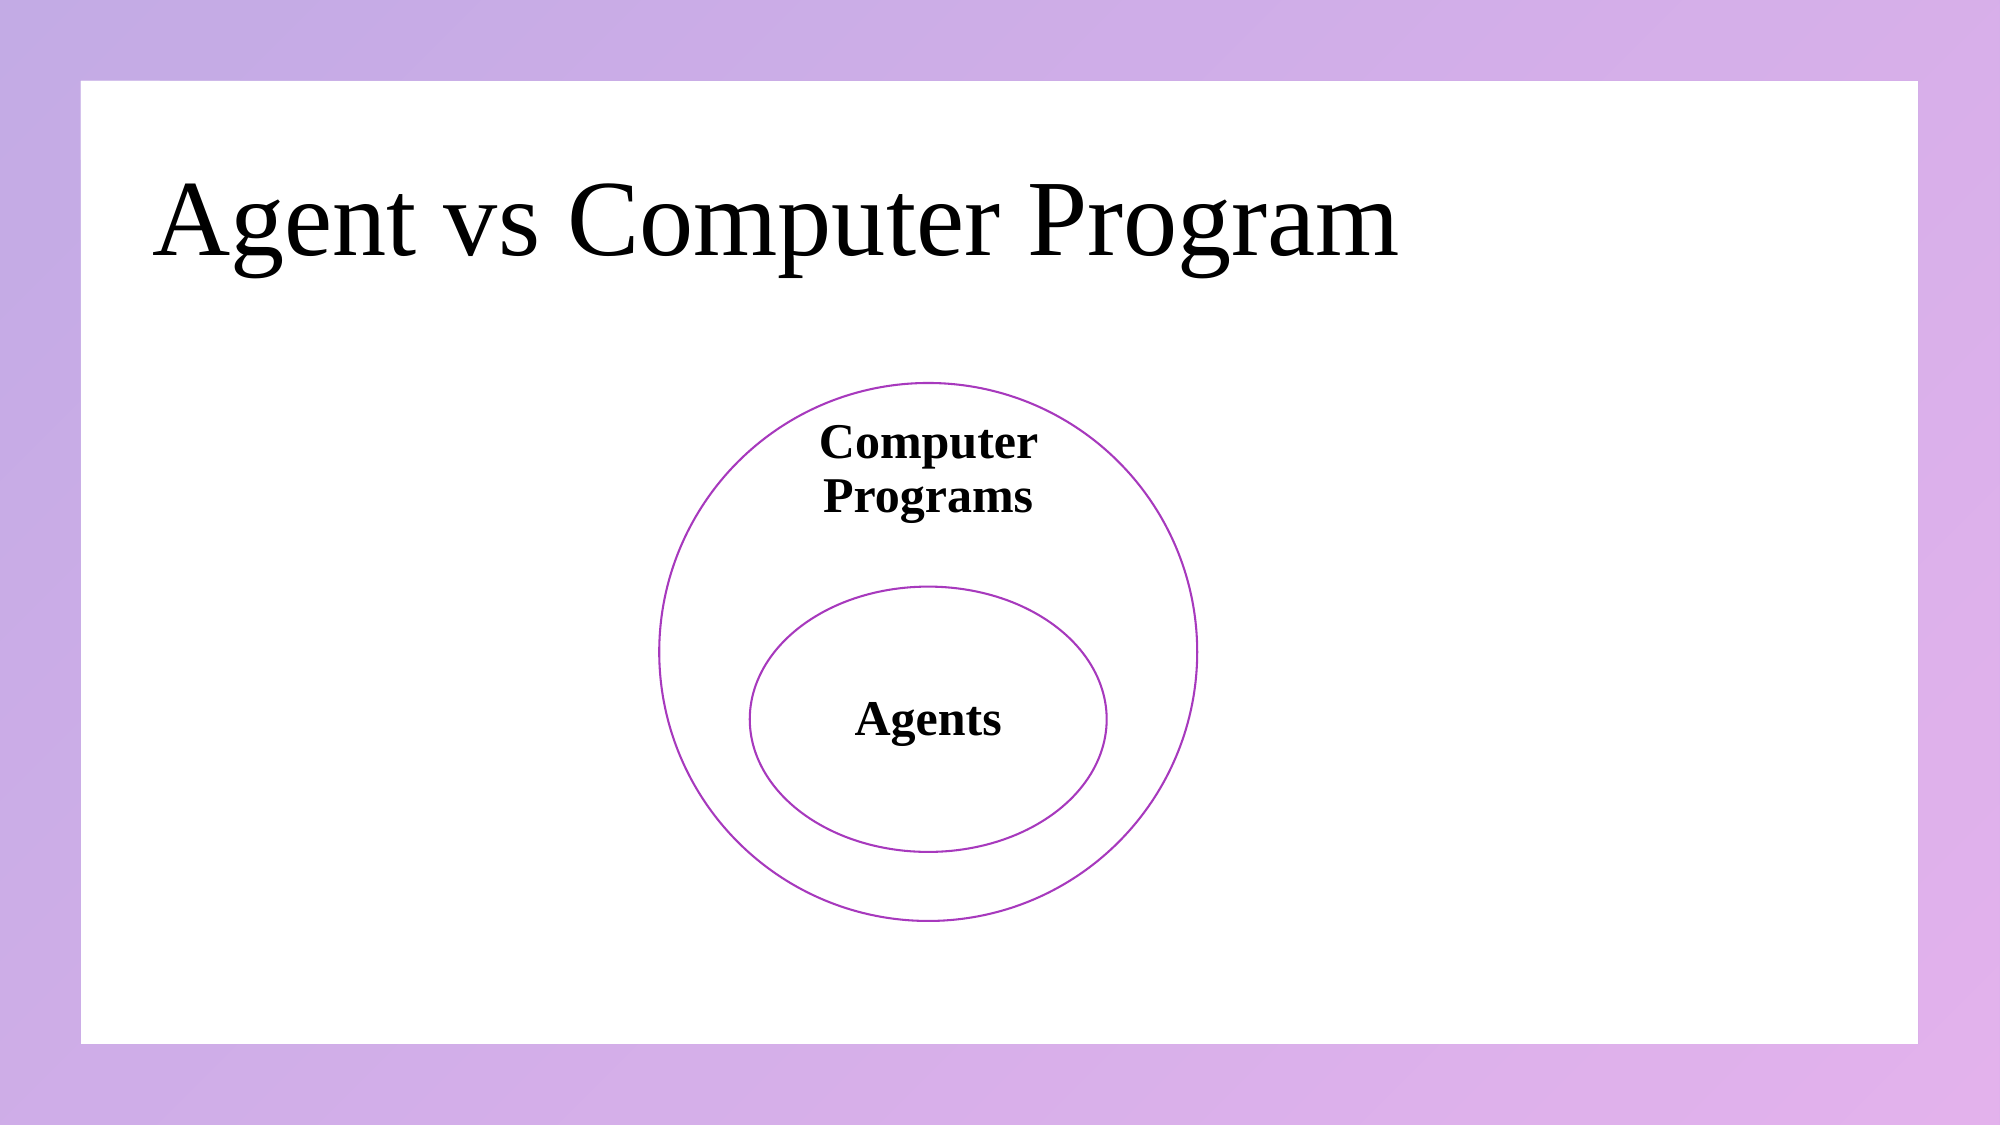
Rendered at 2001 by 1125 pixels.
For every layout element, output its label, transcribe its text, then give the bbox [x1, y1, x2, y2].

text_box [508, 382, 1349, 921]
title Agent vs Computer Program [137, 111, 1863, 330]
